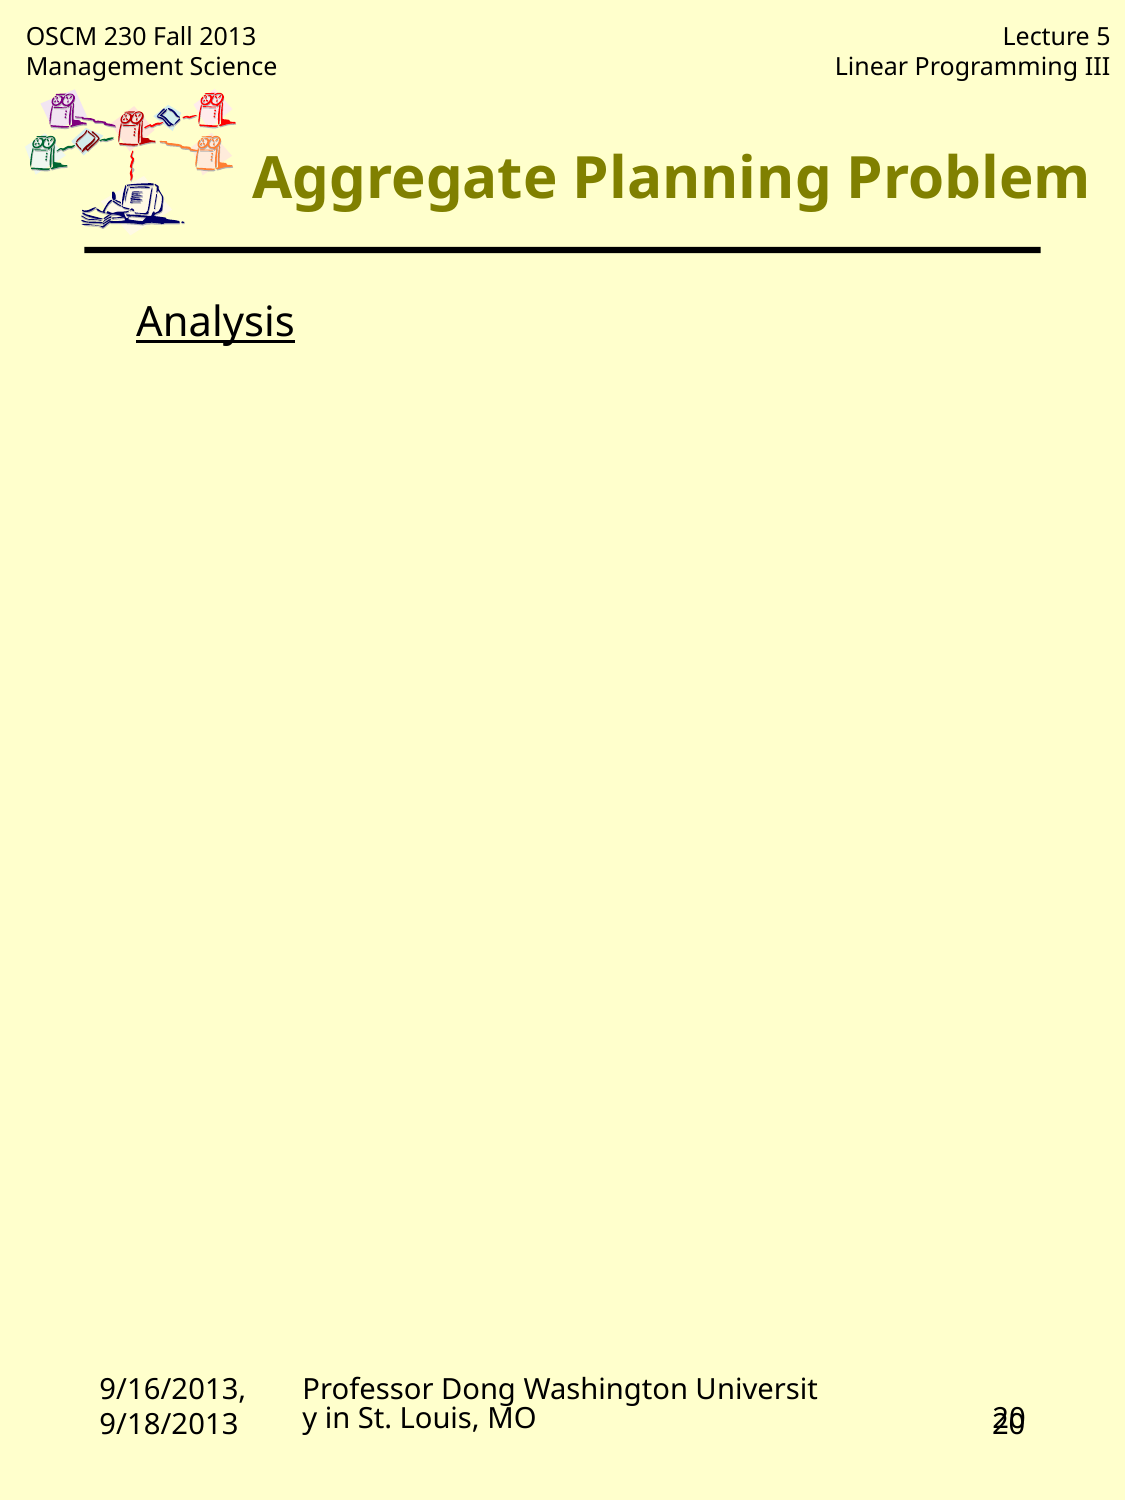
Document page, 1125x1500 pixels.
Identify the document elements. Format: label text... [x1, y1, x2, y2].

slide_number 20 [806, 1362, 1041, 1463]
footer Professor Dong Washington University in St. Louis, MO [287, 1362, 806, 1463]
title Aggregate Planning Problem [237, 49, 1125, 301]
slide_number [84, 1362, 287, 1463]
text_box Analysis [50, 287, 382, 350]
